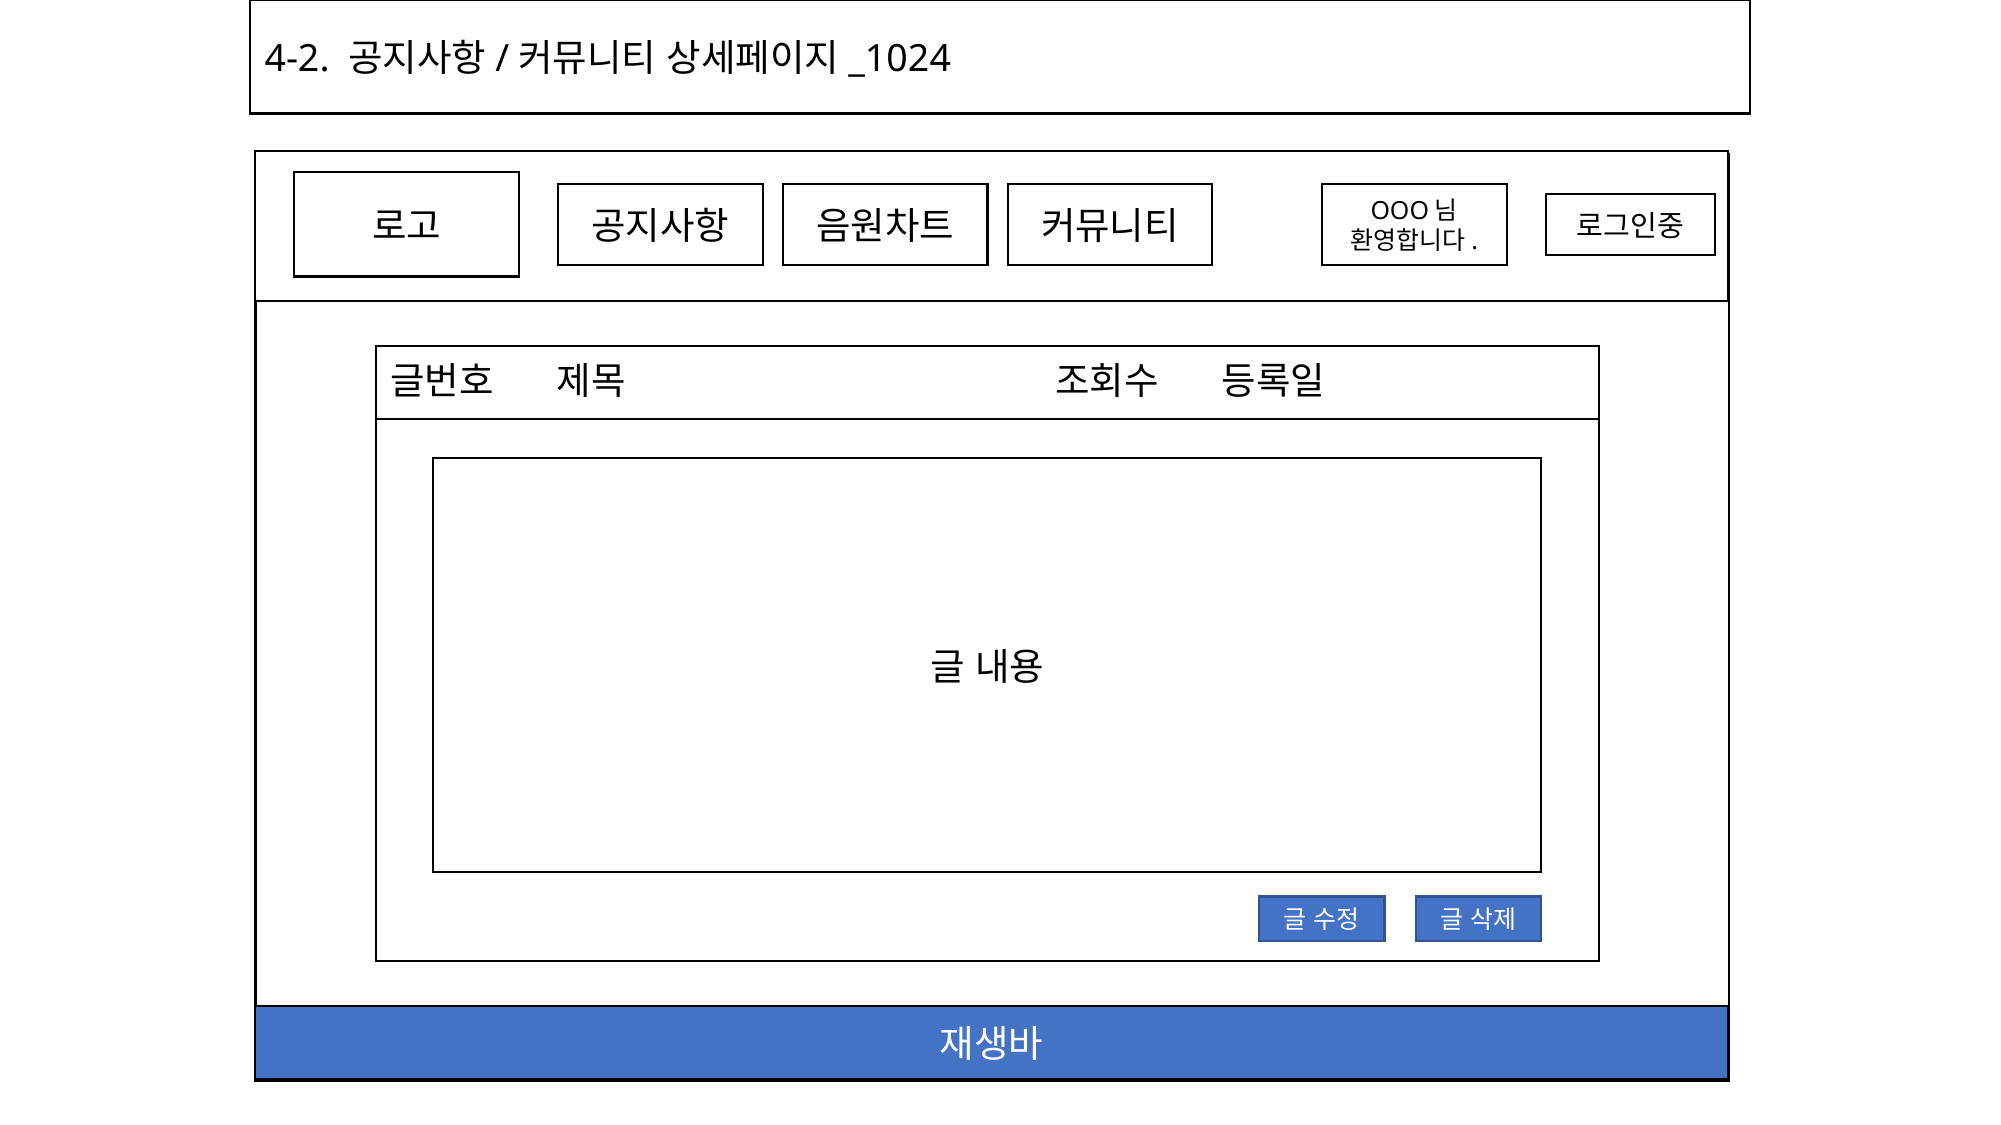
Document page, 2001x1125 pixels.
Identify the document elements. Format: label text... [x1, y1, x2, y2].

text_box 4-2. 공지사항/커뮤니티 상세페이지_1024 [249, 0, 1751, 115]
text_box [254, 151, 1729, 1081]
